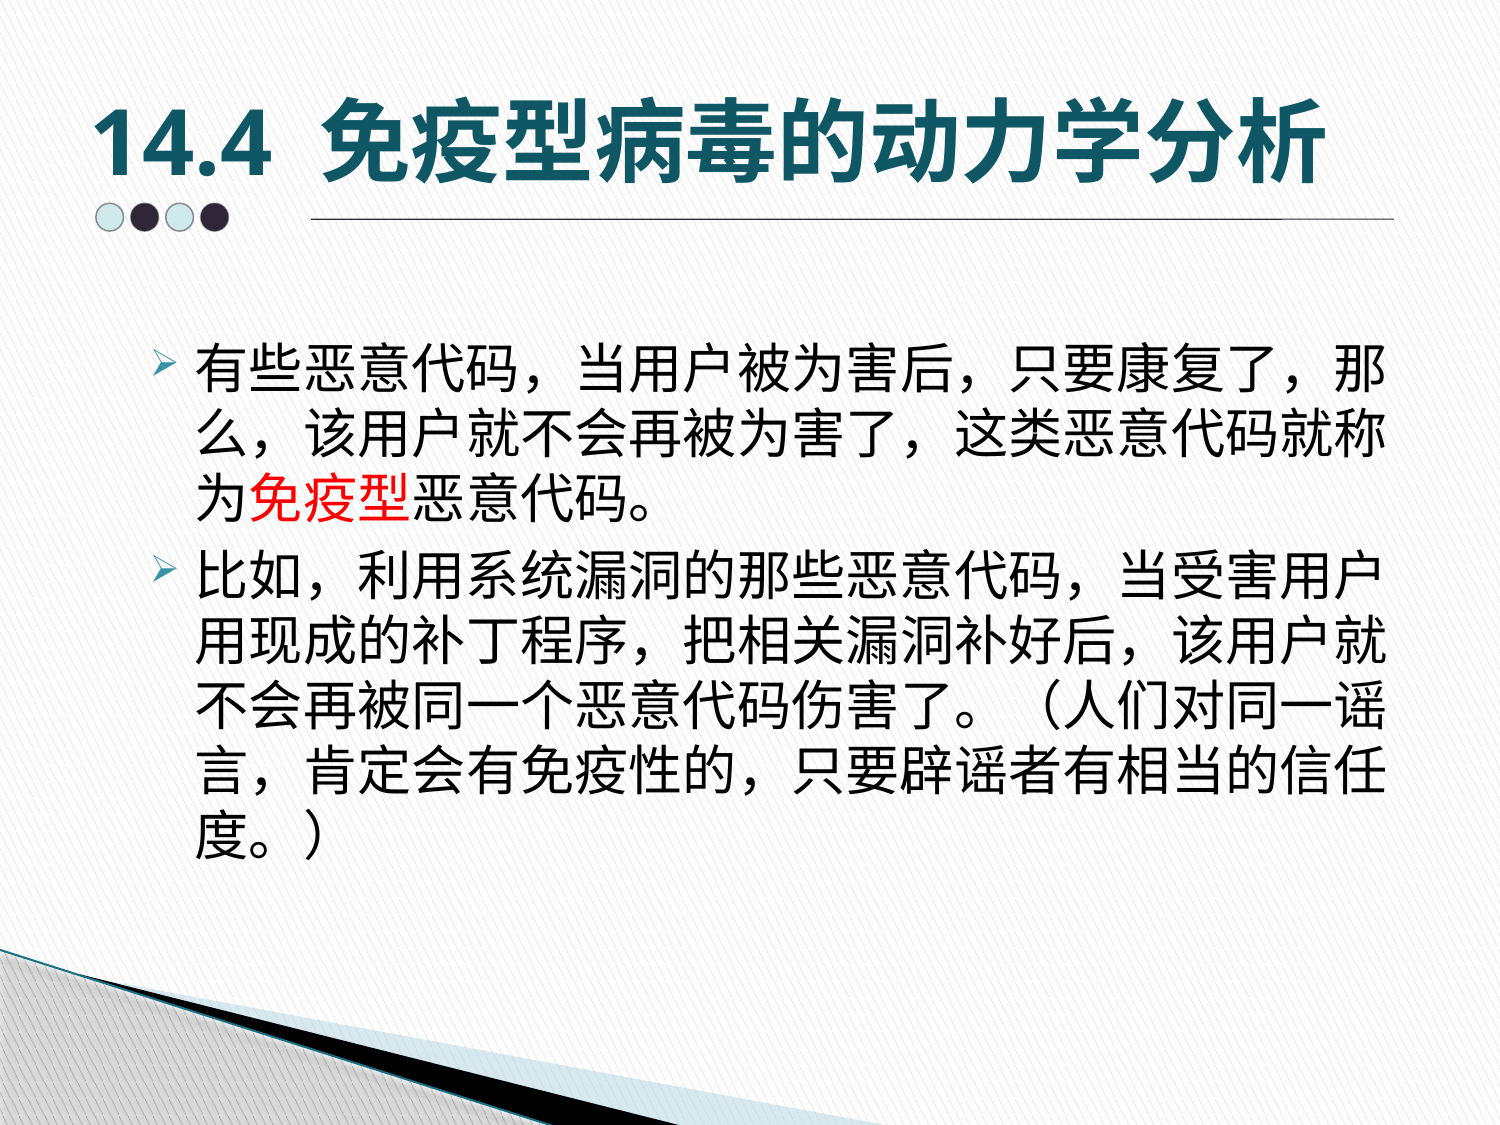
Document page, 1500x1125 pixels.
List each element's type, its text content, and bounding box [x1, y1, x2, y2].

title 14.4 免疫型病毒的动力学分析 [75, 45, 1425, 233]
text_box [95, 203, 229, 232]
list 有些恶意代码，当用户被为害后，只要康复了，那么，该用户就不会再被为害了，这类恶意代码就称为免疫型恶意代码。 比如，利用系统漏洞的那些恶意代码，当受害用户用现成的补丁程序，把相关漏洞补好后，该用户就不会再被同一个恶意代码伤害了。（人们对同一谣言，肯定会有免疫性的，只要辟谣者有相当的信任度。） [75, 243, 1425, 986]
